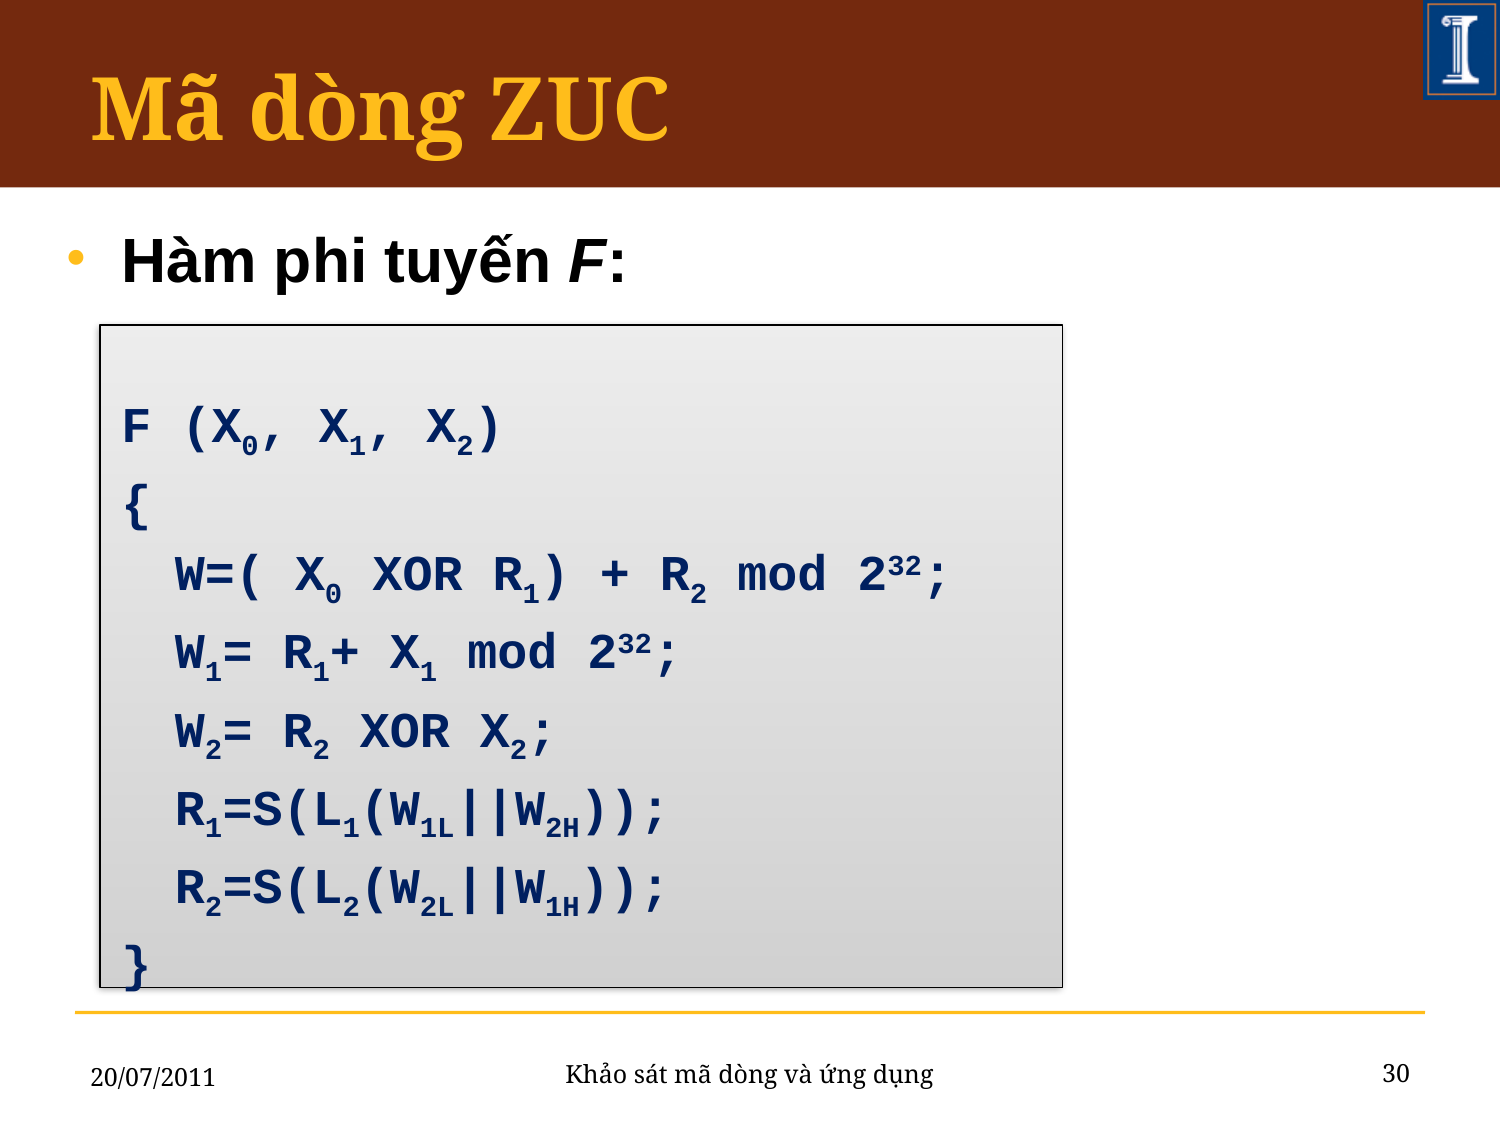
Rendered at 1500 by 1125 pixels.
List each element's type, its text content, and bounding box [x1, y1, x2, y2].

slide_number 30 [1074, 1023, 1426, 1100]
list Hàm phi tuyến F: F (X0, X1, X2) { W=( X0 XOR R1) + R2 mod 232; W1= R1+ X1 mod 232; W2= R2 XOR X2; R1=S(L1(W1L||W2H)); R2=S(L2(W2L||W1H)); } [49, 212, 1401, 1006]
footer Khảo sát mã dòng và ứng dụng [512, 1024, 988, 1101]
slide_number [74, 1023, 426, 1100]
title Mã dòng ZUC [74, 45, 1426, 188]
